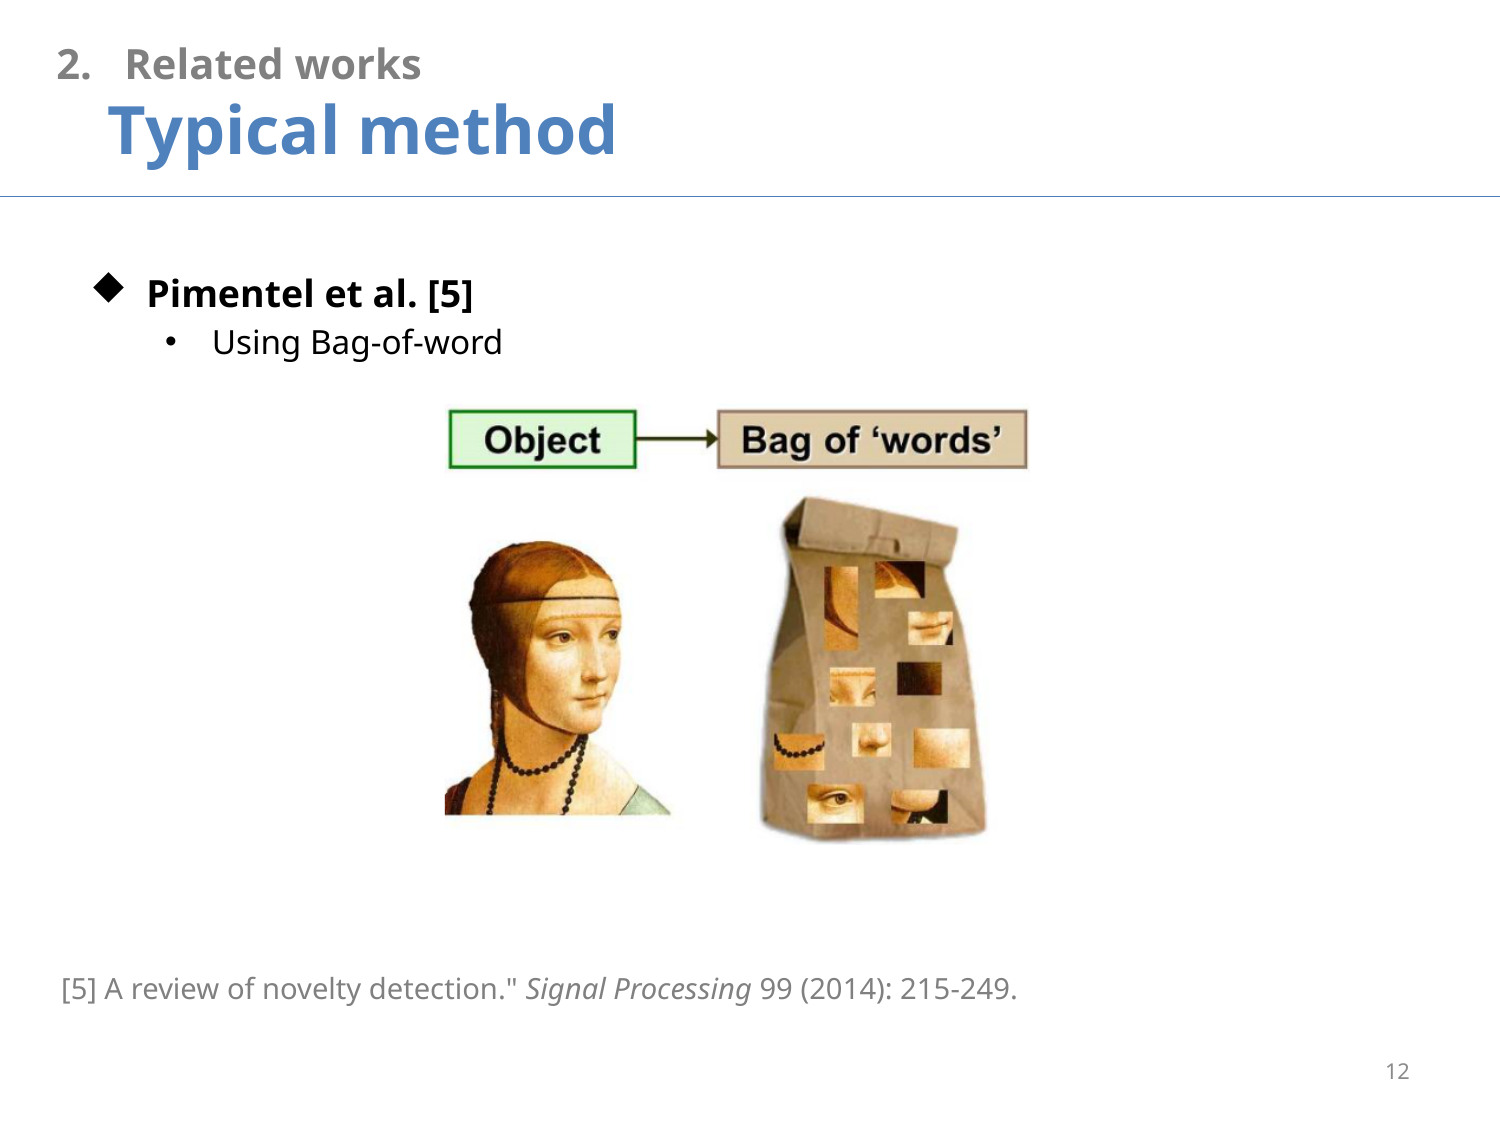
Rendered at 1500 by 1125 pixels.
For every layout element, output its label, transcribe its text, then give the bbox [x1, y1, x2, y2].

list Pimentel et al. [5] Using Bag-of-word [75, 262, 1425, 398]
picture [418, 396, 1039, 845]
text_box 2. Related works Typical method [41, 8, 1187, 195]
slide_number 12 [1074, 1042, 1425, 1103]
text_box [5] A review of novelty detection." Signal Processing 99 (2014): 215-249. [46, 962, 1295, 1013]
